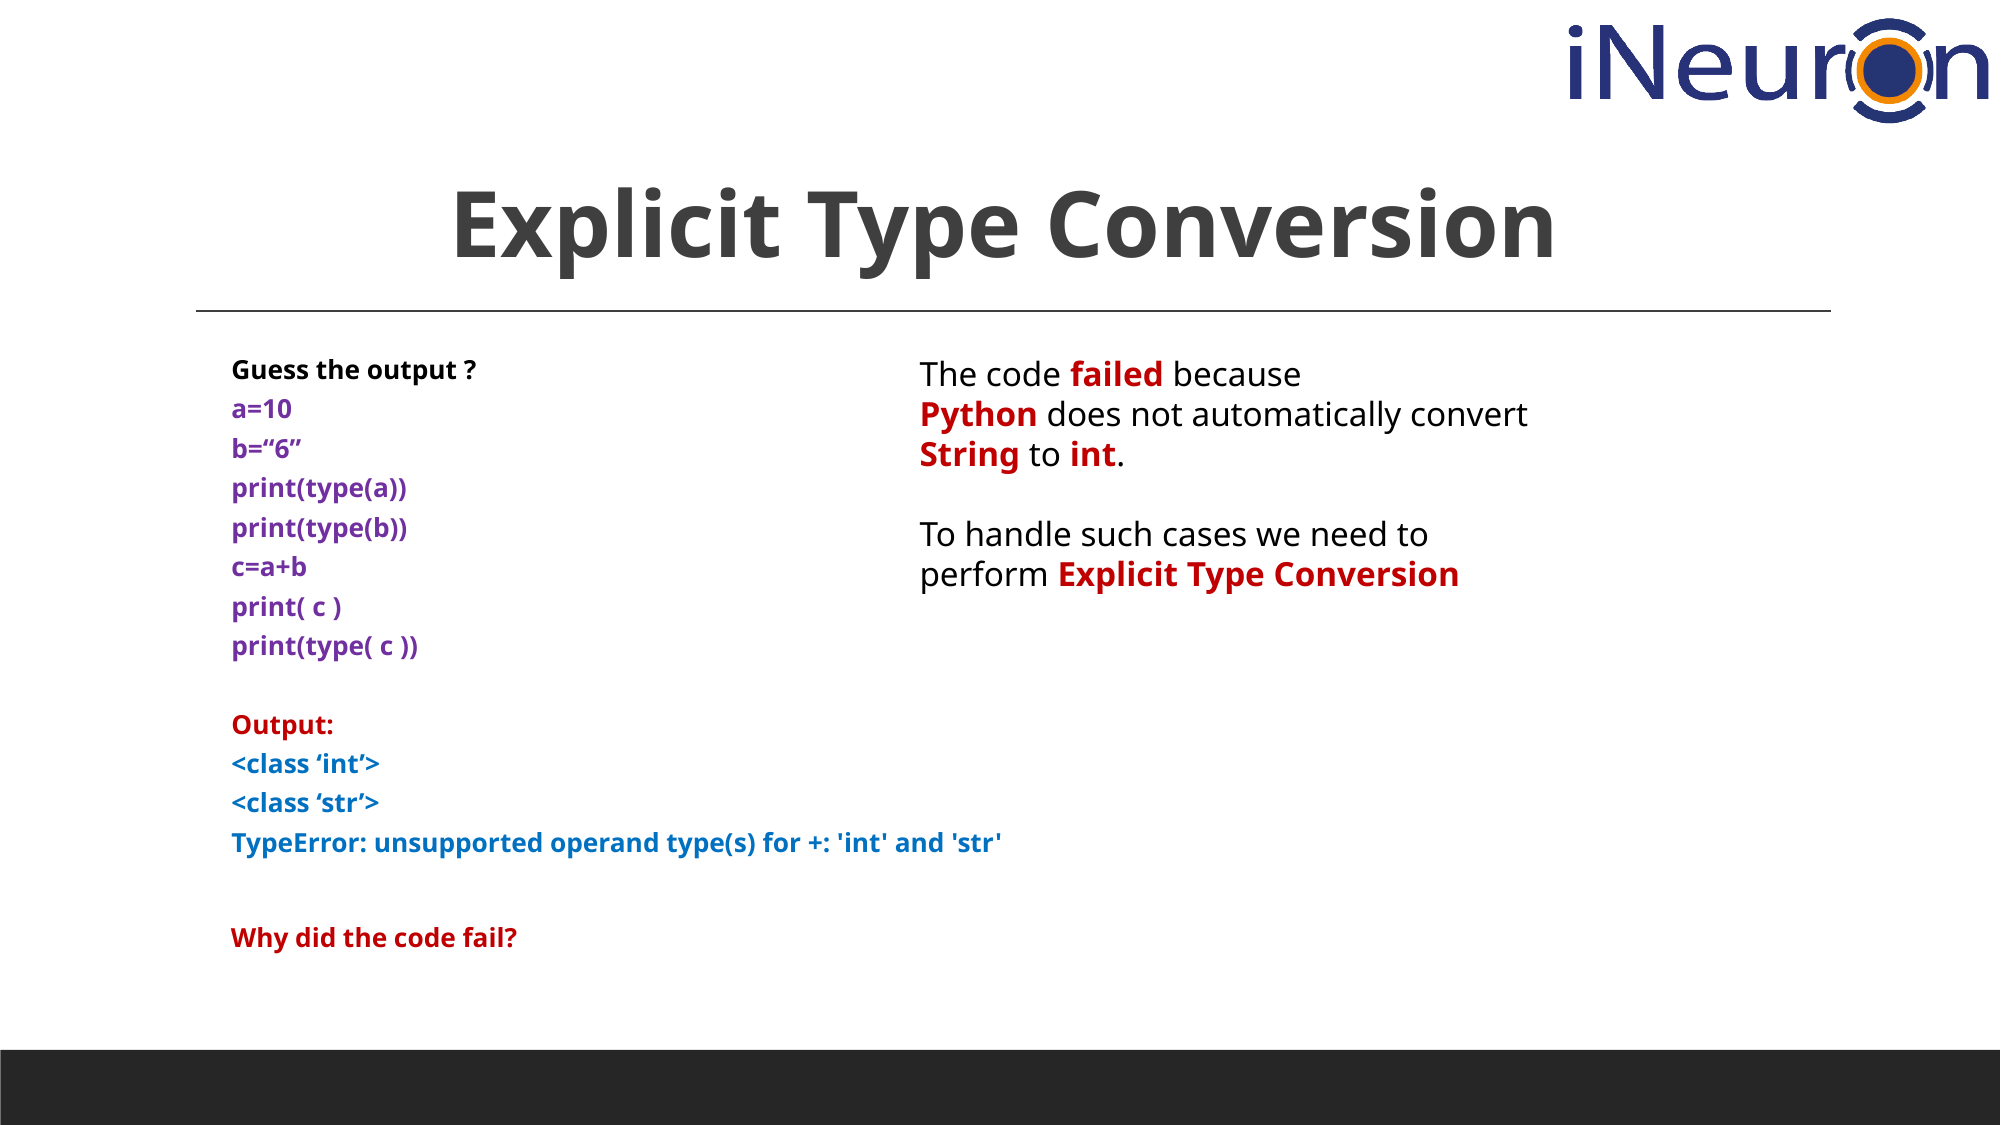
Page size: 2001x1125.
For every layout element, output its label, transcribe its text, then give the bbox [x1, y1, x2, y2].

text_box The code failed because Python does not automatically convert String to int. To handle such cases we need to perform Explicit Type Conversion [904, 345, 1905, 601]
picture [1560, 7, 1997, 127]
title Explicit Type Conversion [180, 47, 1830, 285]
list Guess the output ? a=10 b=“6” print(type(a)) print(type(b)) c=a+b print( c ) print(type( c )) Output: <class ‘int’> <class ‘str’> TypeError: unsupported operand type(s) for +: 'int' and 'str' Why did the code fail? [180, 345, 1830, 963]
